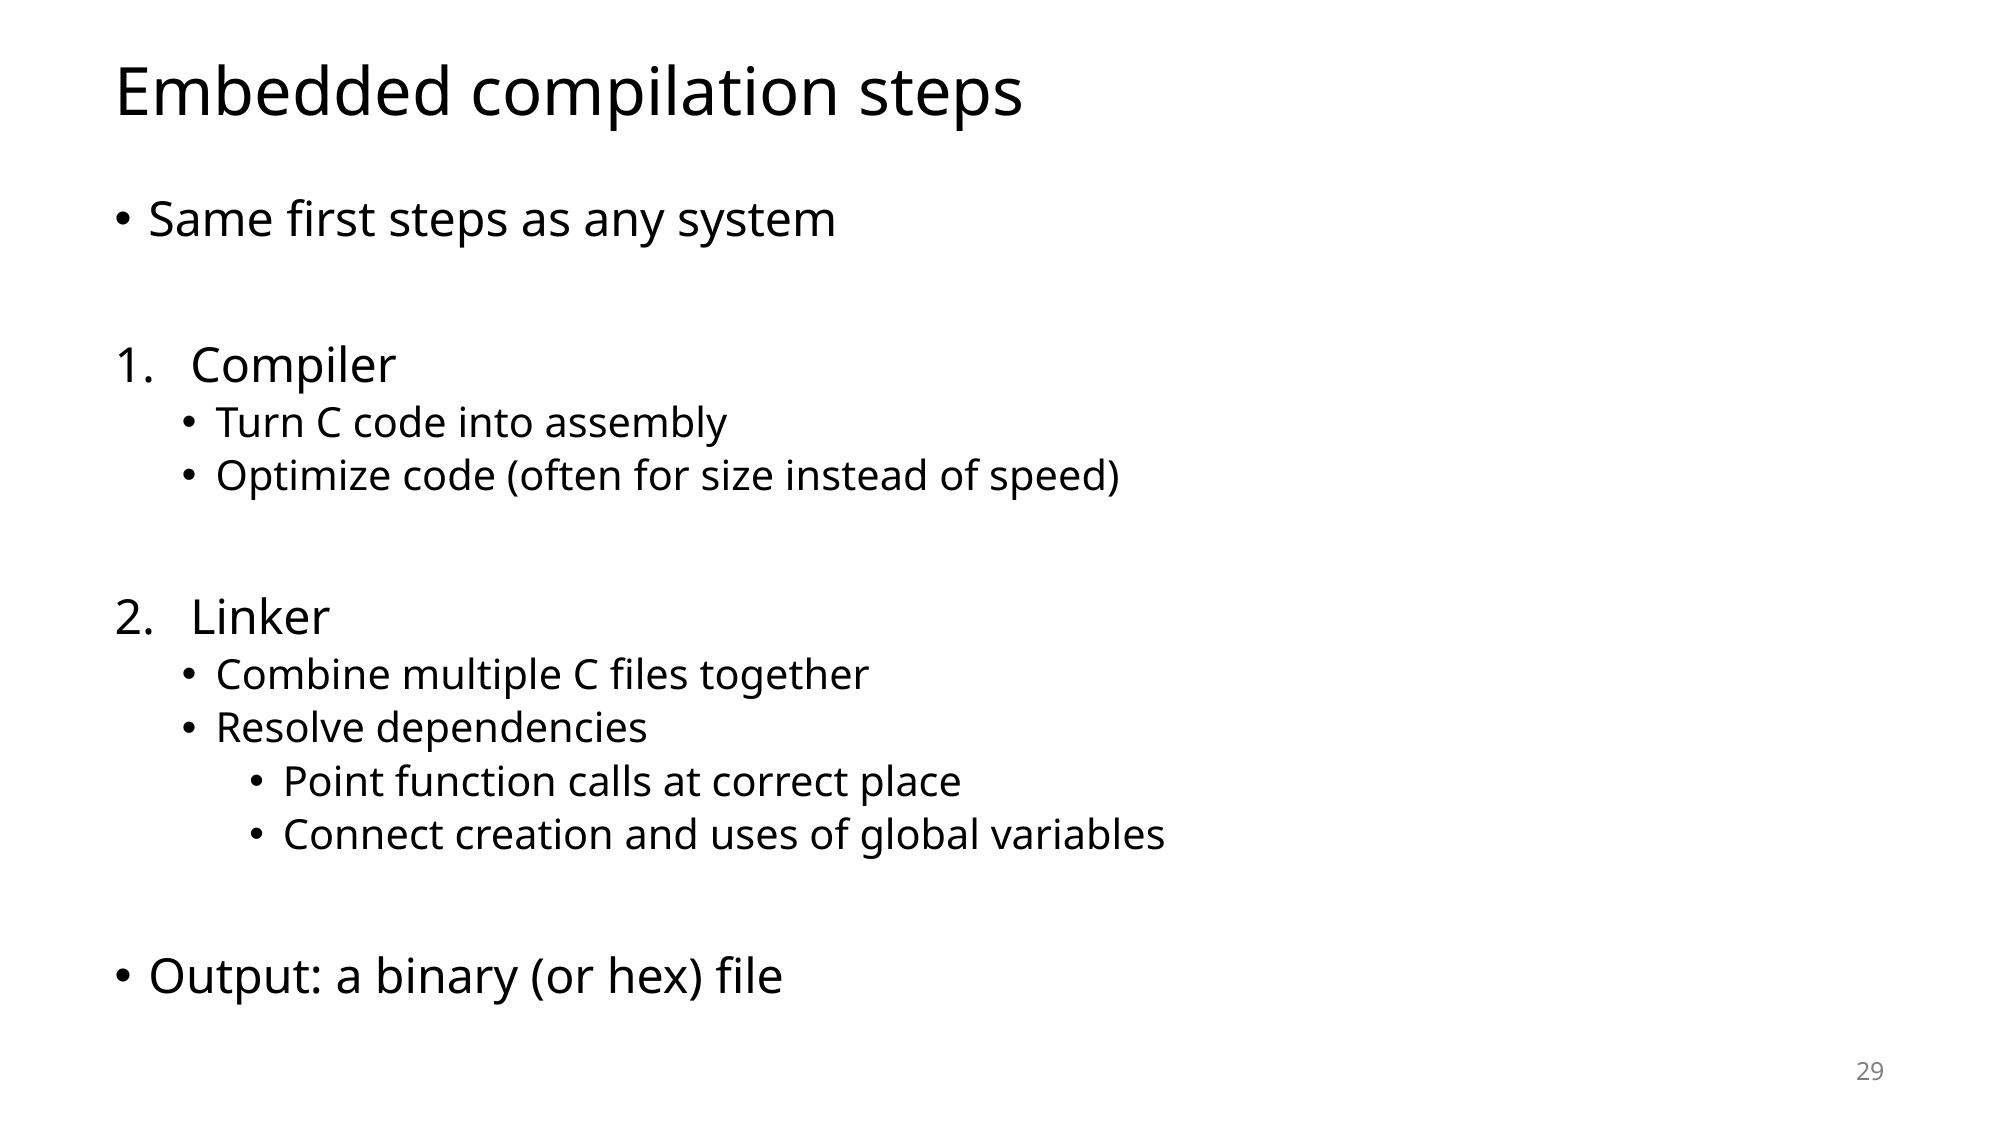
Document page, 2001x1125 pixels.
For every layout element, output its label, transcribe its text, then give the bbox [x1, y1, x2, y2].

title Embedded compilation steps [99, 37, 1900, 150]
list Same first steps as any system Compiler Turn C code into assembly Optimize code (often for size instead of speed) Linker Combine multiple C files together Resolve dependencies Point function calls at correct place Connect creation and uses of global variables Output: a binary (or hex) file [99, 187, 1900, 1013]
slide_number 29 [1749, 1042, 1900, 1103]
